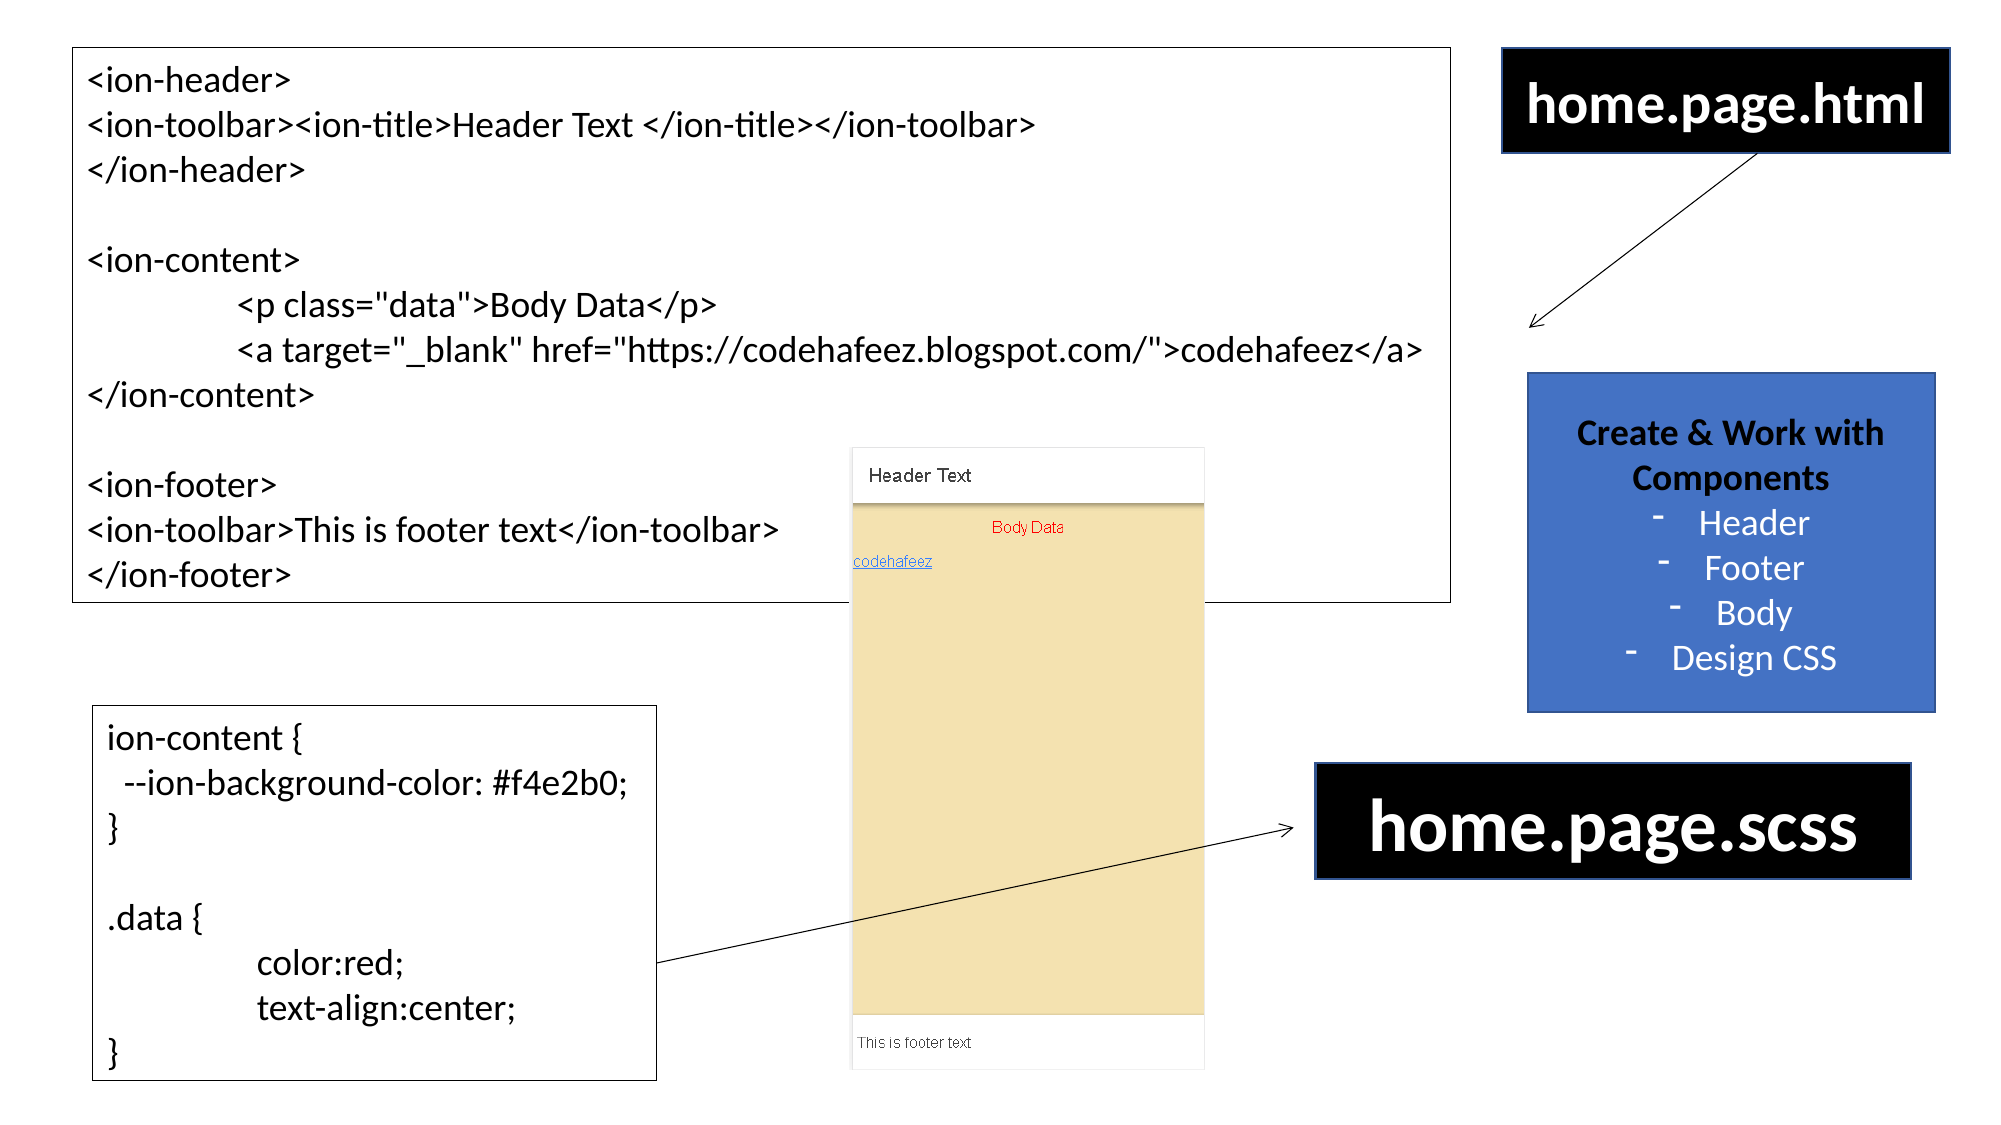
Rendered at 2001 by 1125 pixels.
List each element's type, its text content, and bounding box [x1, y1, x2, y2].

picture [849, 964, 1205, 1070]
text_box <ion-header> <ion-toolbar><ion-title>Header Text </ion-title></ion-toolbar> </ion-header> <ion-content> <p class="data">Body Data</p> <a target="_blank" href="https://codehafeez.blogspot.com/">codehafeez</a> </ion-content> <ion-footer> <ion-toolbar>This is footer text</ion-toolbar> </ion-footer> [72, 47, 1451, 603]
text_box home.page.scss [1314, 762, 1912, 880]
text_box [656, 827, 1294, 964]
picture [849, 447, 1205, 827]
text_box ion-content { --ion-background-color: #f4e2b0; } .data { color:red; text-align:center; } [92, 705, 657, 1081]
text_box Create & Work with Components Header Footer Body Design CSS [1527, 372, 1936, 713]
text_box home.page.html [1501, 47, 1951, 154]
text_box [1528, 153, 1758, 328]
